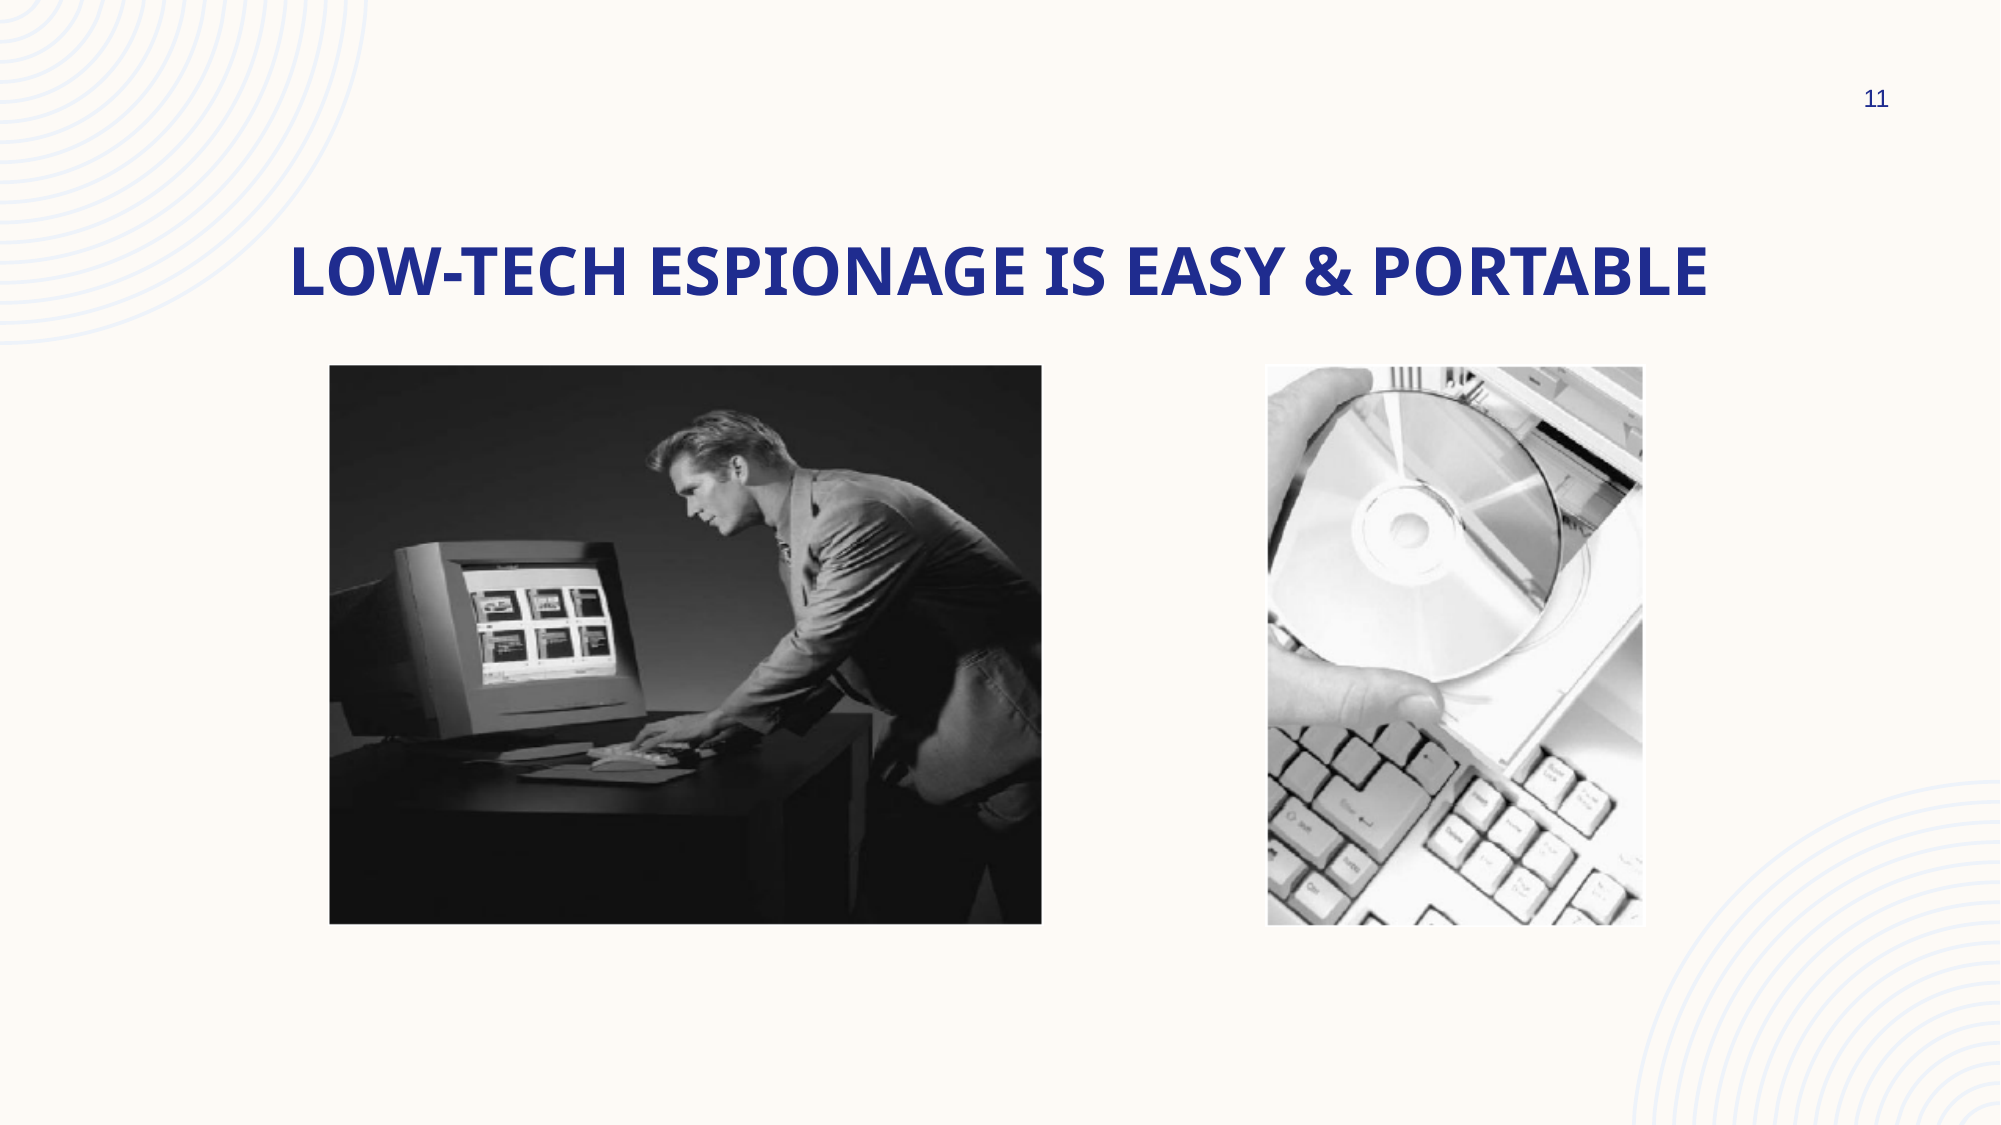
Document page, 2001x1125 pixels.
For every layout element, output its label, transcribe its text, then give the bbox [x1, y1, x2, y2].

title Low-tech espionage is easy & portable [124, 199, 1875, 326]
slide_number 11 [1795, 75, 1958, 120]
picture [1265, 364, 1646, 928]
picture [328, 364, 1044, 926]
